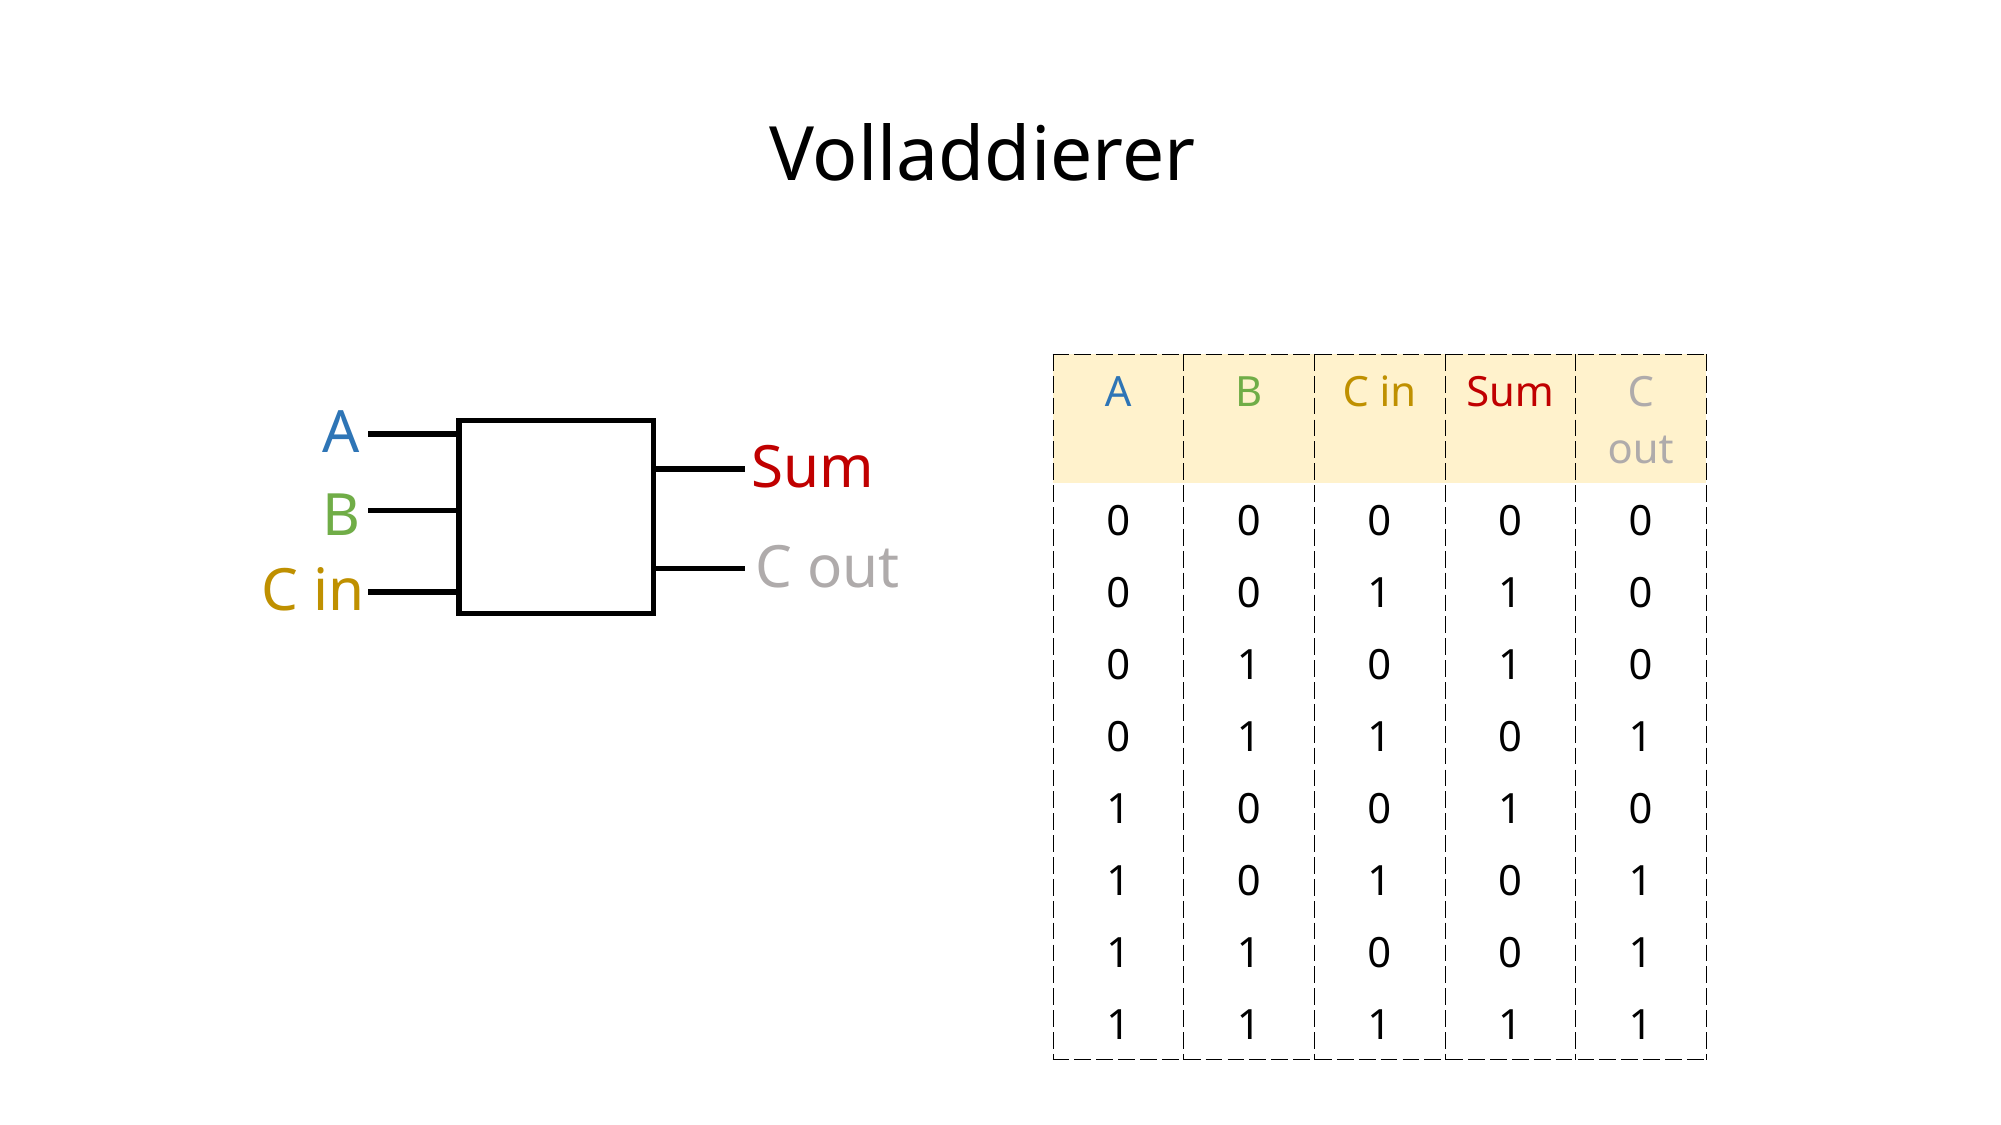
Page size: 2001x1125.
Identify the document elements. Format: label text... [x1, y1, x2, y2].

table_cell 0 [1053, 627, 1183, 699]
table_cell 0 [1183, 555, 1314, 627]
table_cell 0 [1314, 627, 1445, 699]
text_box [229, 386, 926, 631]
table_cell 0 [1183, 771, 1314, 843]
table_cell 0 [1314, 771, 1445, 843]
table_cell 1 [1183, 916, 1314, 988]
table_cell 0 [1575, 627, 1706, 699]
table_cell 0 [1445, 699, 1575, 771]
table_cell 1 [1445, 988, 1575, 1060]
table_cell 0 [1575, 771, 1706, 843]
table_cell 1 [1575, 699, 1706, 771]
table_cell 1 [1575, 843, 1706, 916]
table_cell 0 [1575, 555, 1706, 627]
table_cell 1 [1314, 699, 1445, 771]
table_cell 0 [1053, 483, 1183, 555]
table_cell 1 [1053, 843, 1183, 916]
table_cell 0 [1314, 916, 1445, 988]
table_header B [1183, 354, 1314, 483]
text_box Volladdierer [734, 98, 1231, 203]
table_cell 0 [1053, 555, 1183, 627]
table_cell 0 [1183, 483, 1314, 555]
table_cell 1 [1053, 771, 1183, 843]
table_cell 1 [1445, 627, 1575, 699]
table_cell 1 [1183, 699, 1314, 771]
table_cell 1 [1314, 843, 1445, 916]
table_header Sum [1445, 354, 1575, 483]
table_cell 0 [1183, 843, 1314, 916]
table_cell 1 [1053, 988, 1183, 1060]
table_cell 0 [1445, 916, 1575, 988]
table_cell 1 [1053, 916, 1183, 988]
table_cell 0 [1053, 699, 1183, 771]
table_cell 1 [1314, 555, 1445, 627]
table_cell 1 [1314, 988, 1445, 1060]
table_cell 1 [1183, 988, 1314, 1060]
table_cell 1 [1183, 627, 1314, 699]
table_cell 1 [1575, 988, 1706, 1060]
table_cell 1 [1445, 555, 1575, 627]
table_cell 0 [1445, 483, 1575, 555]
table_cell 0 [1314, 483, 1445, 555]
table_cell 1 [1575, 916, 1706, 988]
table_cell 0 [1445, 843, 1575, 916]
table_header C in [1314, 354, 1445, 483]
table_header C out [1575, 354, 1706, 483]
table_cell 0 [1575, 483, 1706, 555]
table_header A [1053, 354, 1183, 483]
table_cell 1 [1445, 771, 1575, 843]
